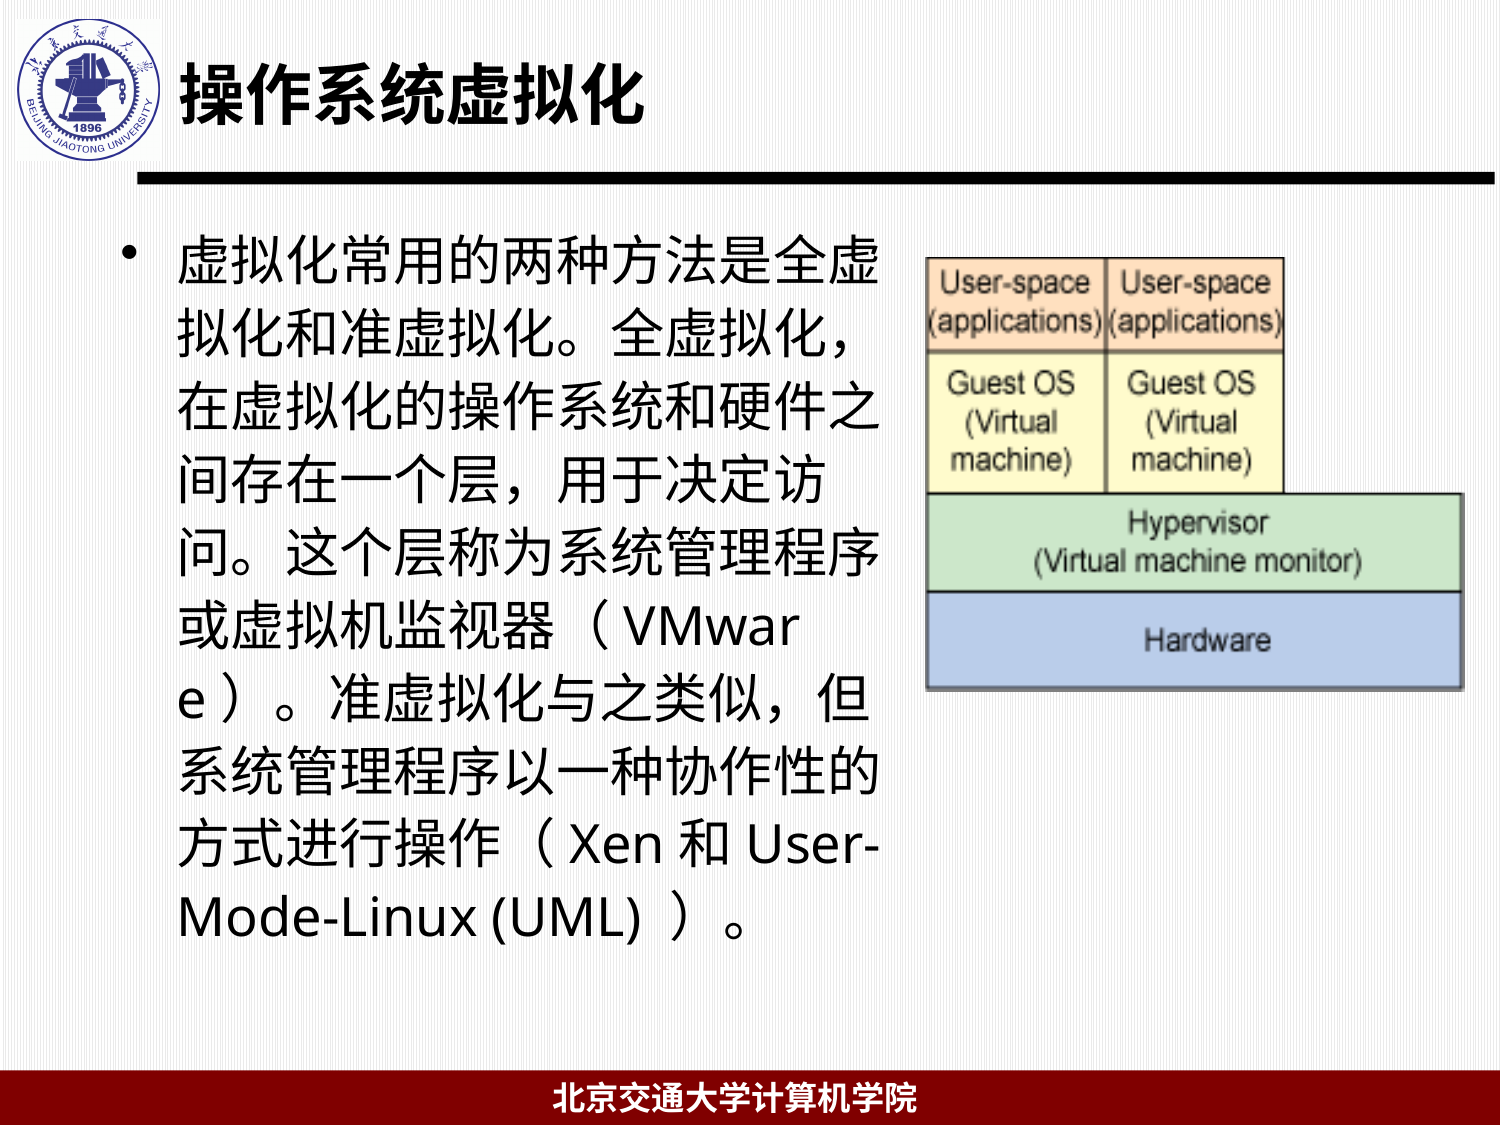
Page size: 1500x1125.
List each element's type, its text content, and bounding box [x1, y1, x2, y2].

picture [925, 257, 1466, 692]
picture [17, 19, 160, 161]
title 操作系统虚拟化 [164, 45, 1425, 233]
list 虚拟化常用的两种方法是全虚拟化和准虚拟化。全虚拟化，在虚拟化的操作系统和硬件之间存在一个层，用于决定访问。这个层称为系统管理程序或虚拟机监视器（VMware）。准虚拟化与之类似，但系统管理程序以一种协作性的方式进行操作（Xen和User-Mode-Linux (UML) ）。 [105, 210, 914, 954]
